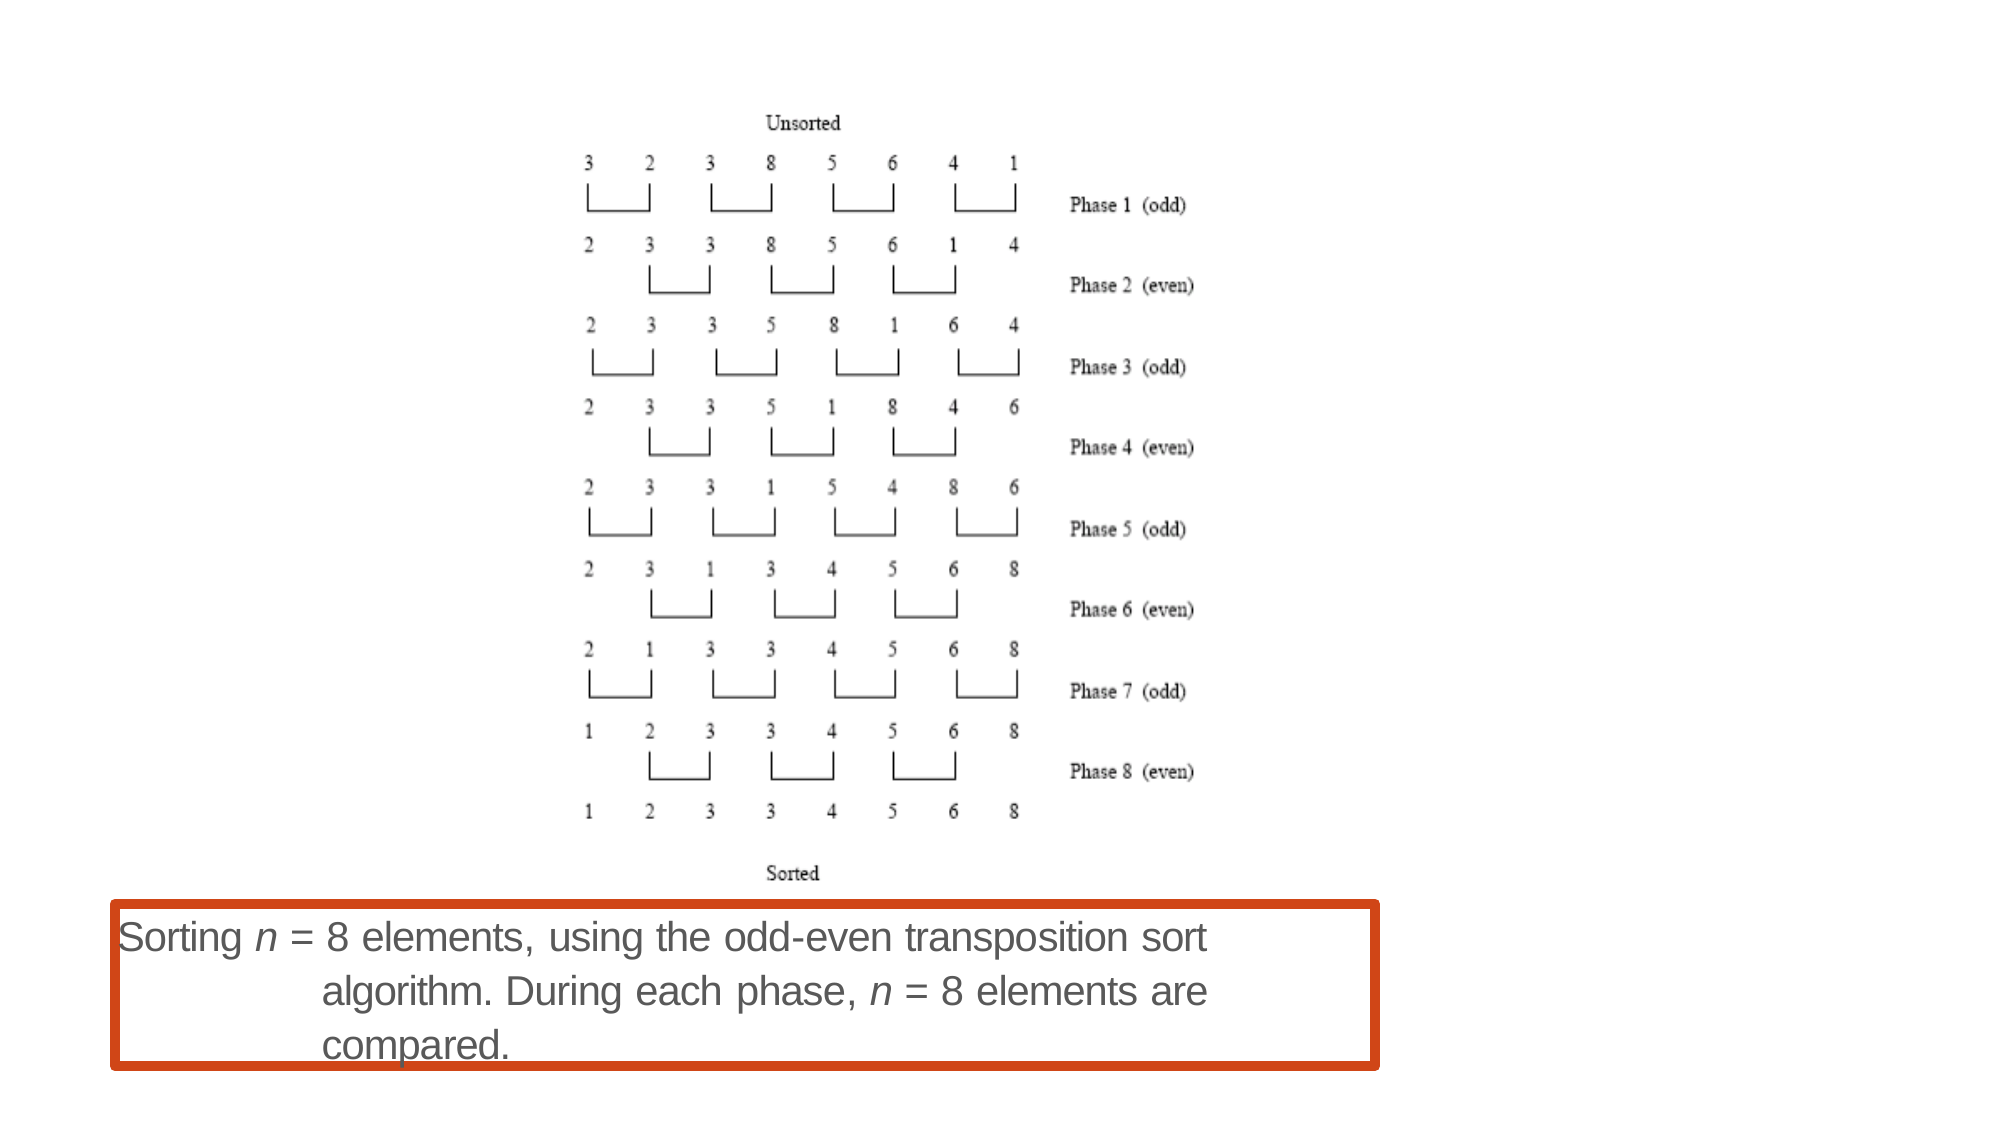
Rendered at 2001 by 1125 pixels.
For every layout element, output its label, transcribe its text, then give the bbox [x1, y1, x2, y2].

text_box Sorting n = 8 elements, using the odd-even transposition sort algorithm. During each phase, n = 8 elements are compared. [115, 903, 1375, 1067]
picture [564, 97, 1222, 904]
